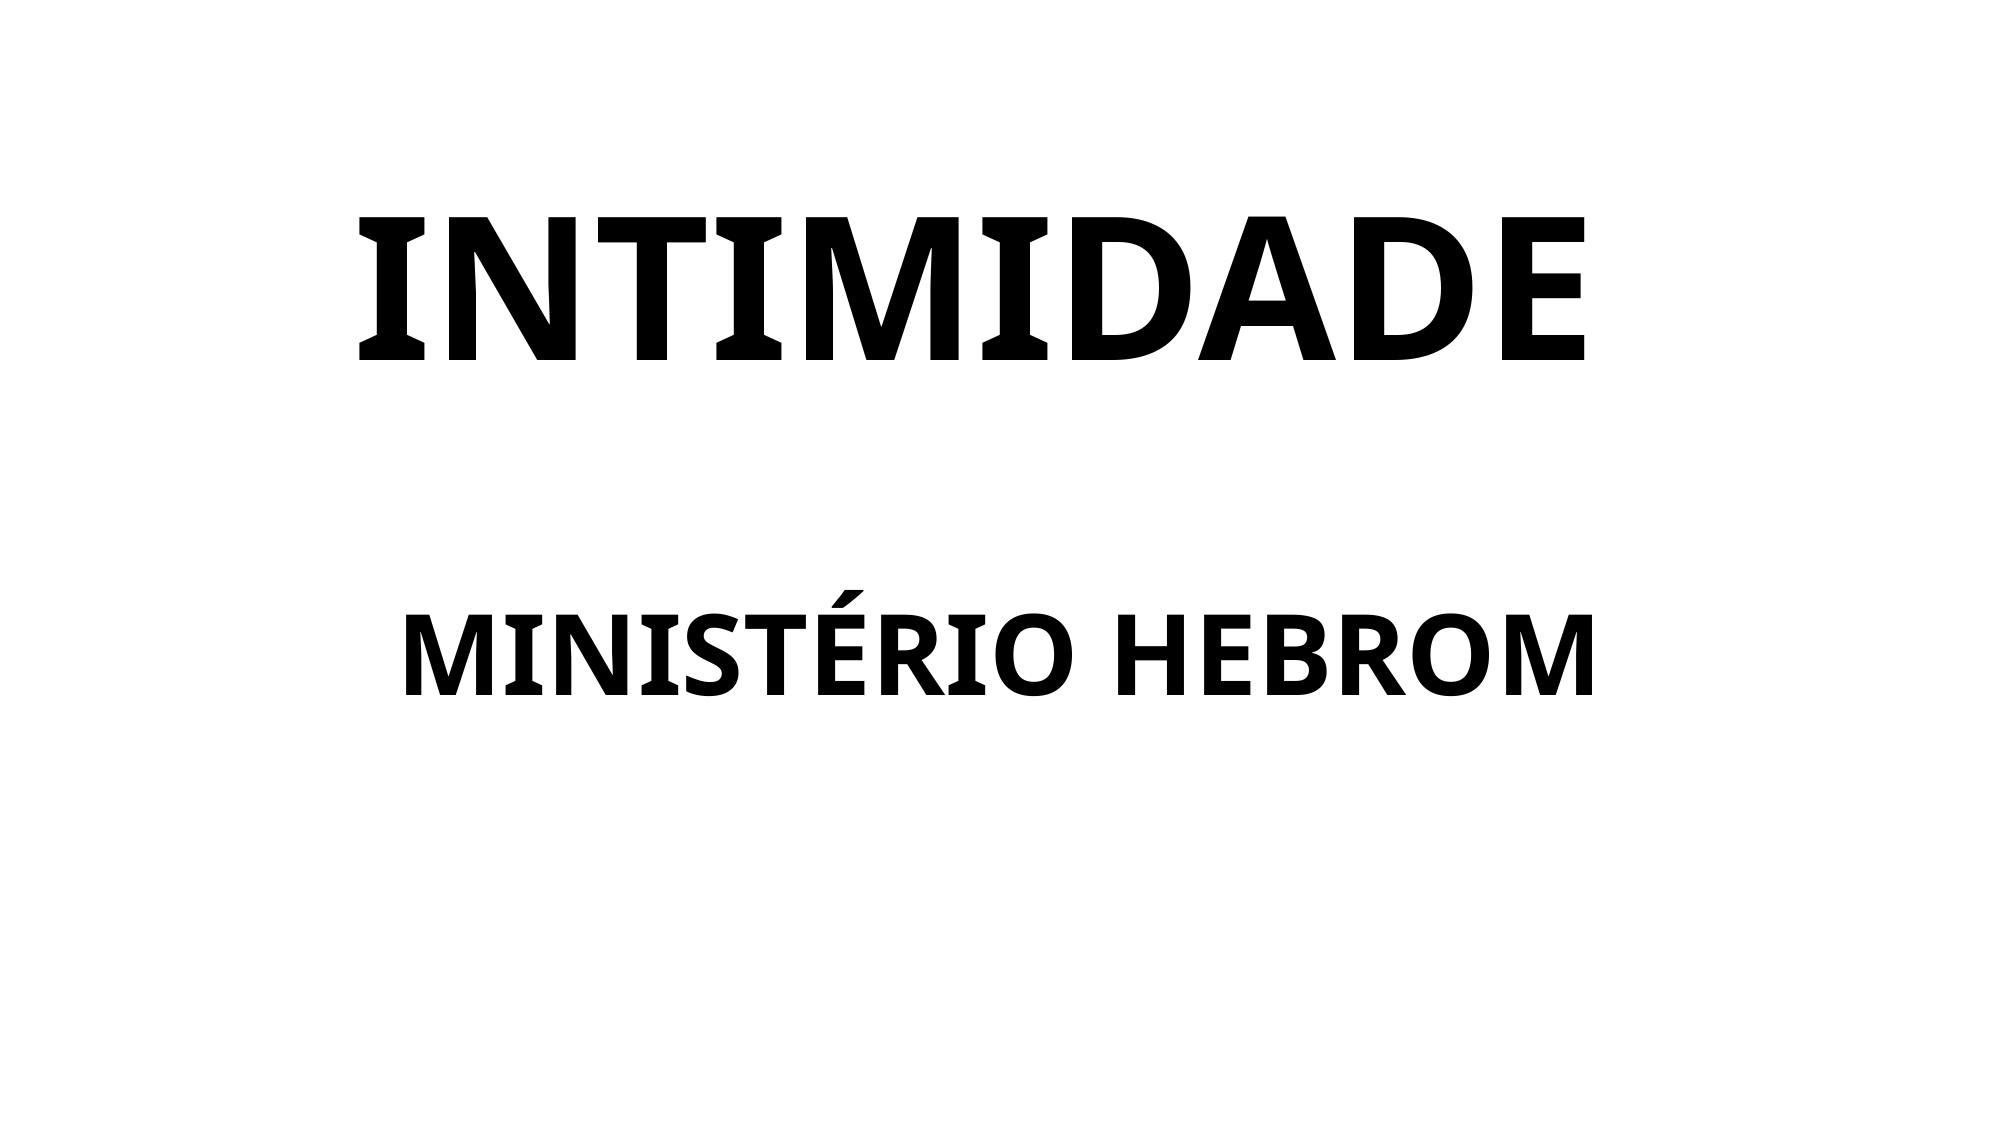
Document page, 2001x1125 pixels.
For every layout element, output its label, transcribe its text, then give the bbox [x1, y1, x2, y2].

subtitle MINISTÉRIO HEBROM [249, 590, 1750, 863]
title INTIMIDADE [225, 19, 1725, 412]
